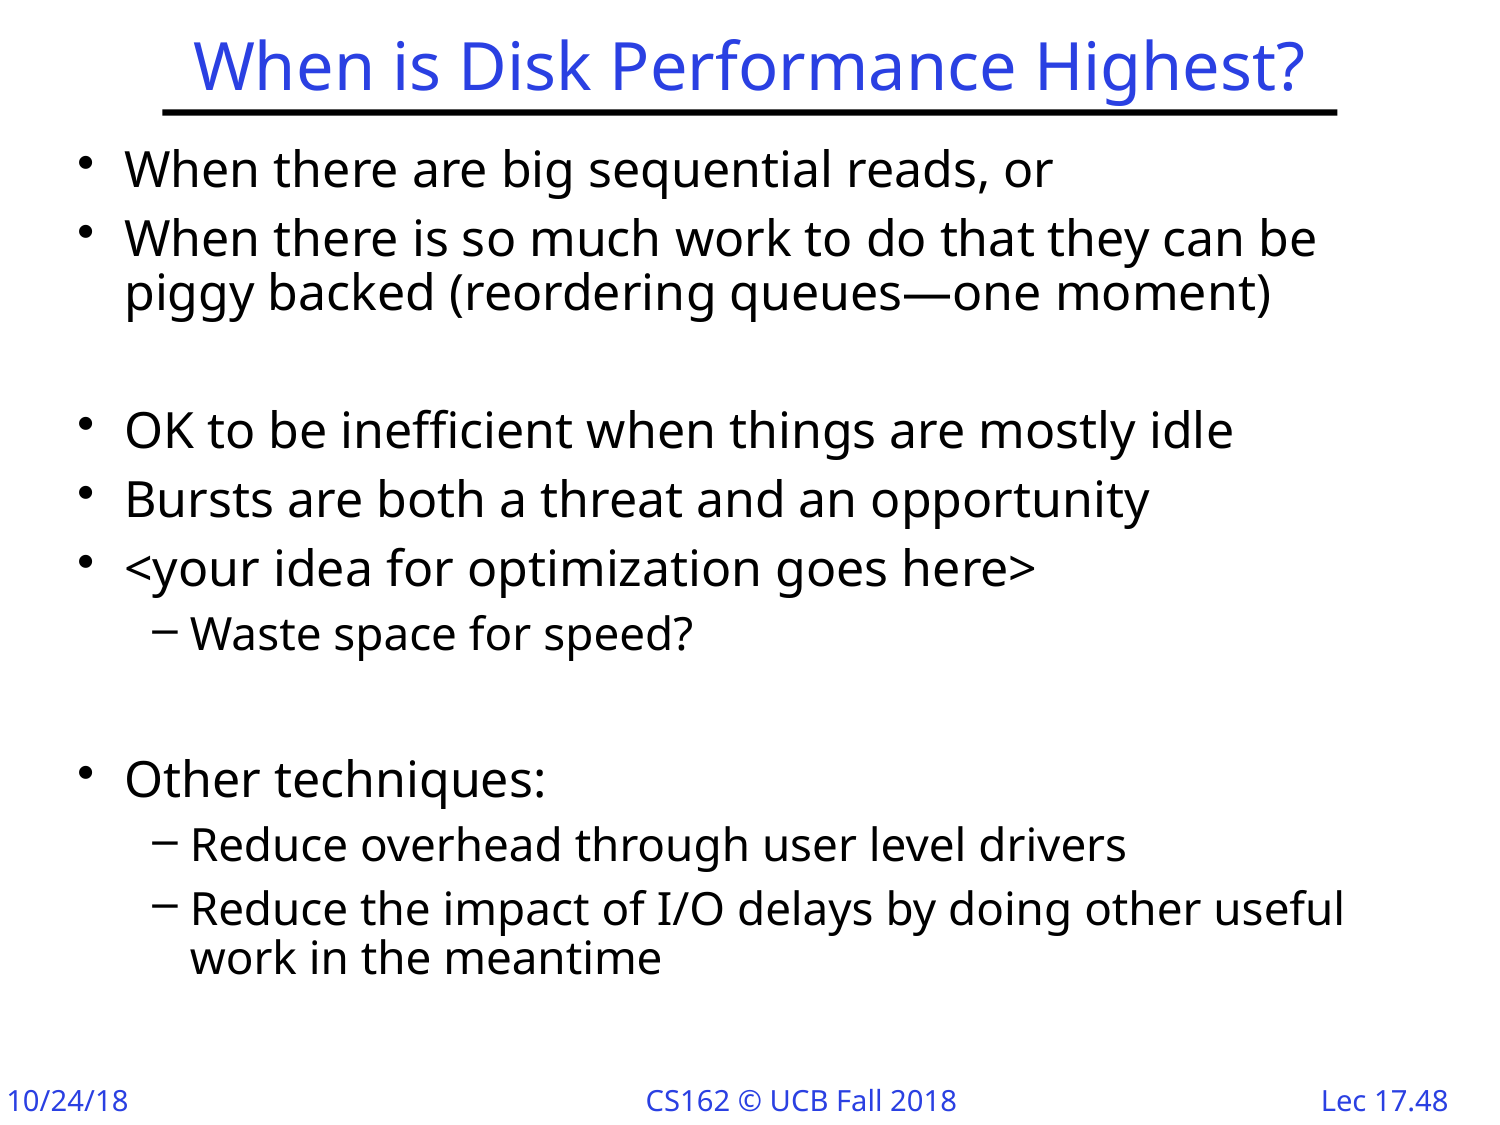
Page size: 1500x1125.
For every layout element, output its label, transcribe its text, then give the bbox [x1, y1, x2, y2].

title When is Disk Performance Highest? [162, 24, 1338, 113]
list When there are big sequential reads, or When there is so much work to do that they can be piggy backed (reordering queues—one moment) OK to be inefficient when things are mostly idle Bursts are both a threat and an opportunity <your idea for optimization goes here> Waste space for speed? Other techniques: Reduce overhead through user level drivers Reduce the impact of I/O delays by doing other useful work in the meantime [62, 137, 1425, 1050]
